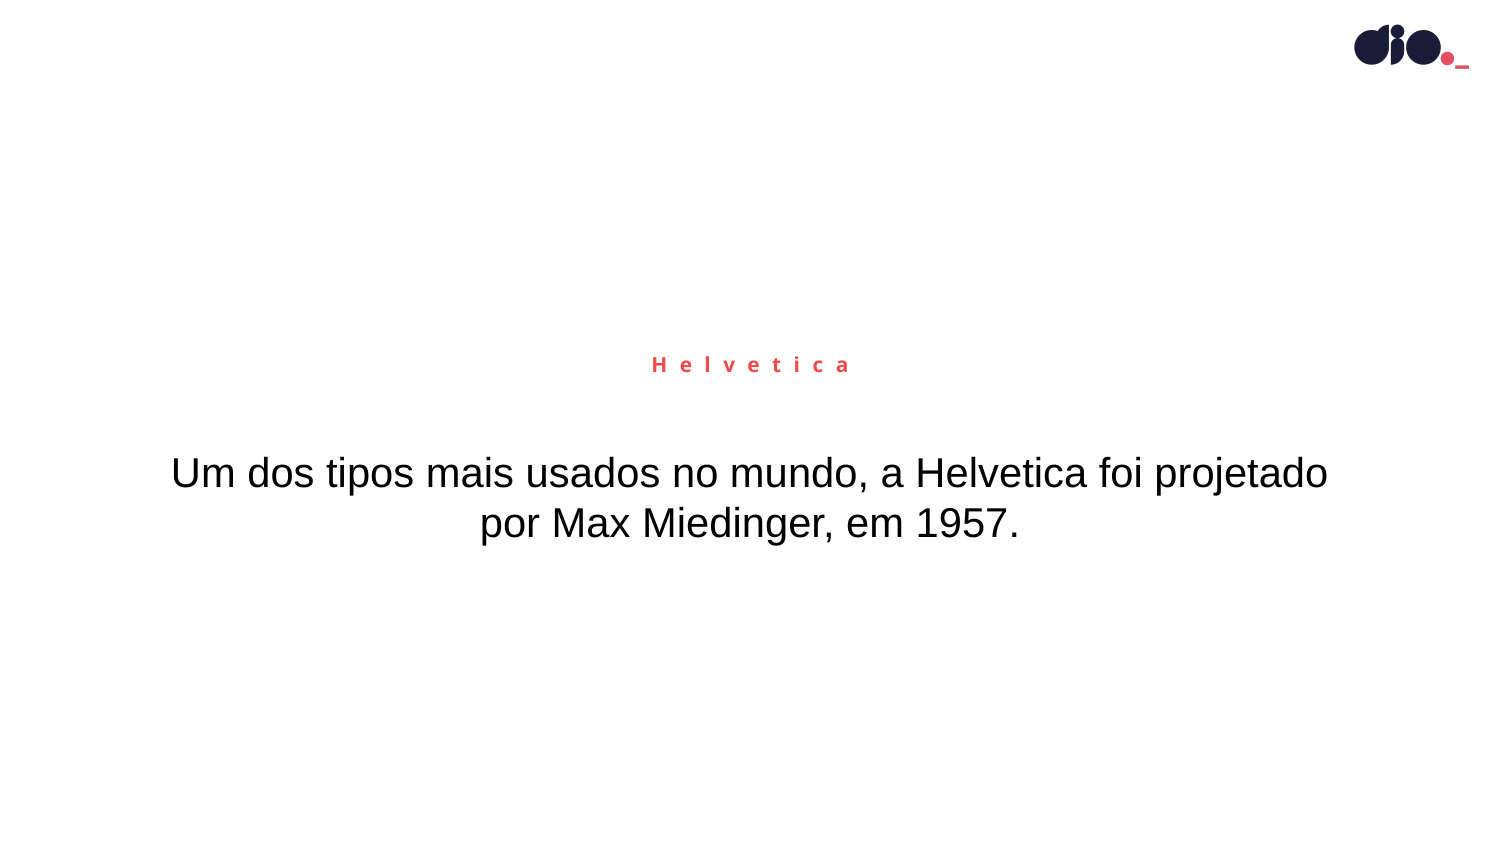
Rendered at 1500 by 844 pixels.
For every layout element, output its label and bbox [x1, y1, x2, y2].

picture [1339, 15, 1479, 78]
text_box [141, 329, 1358, 596]
